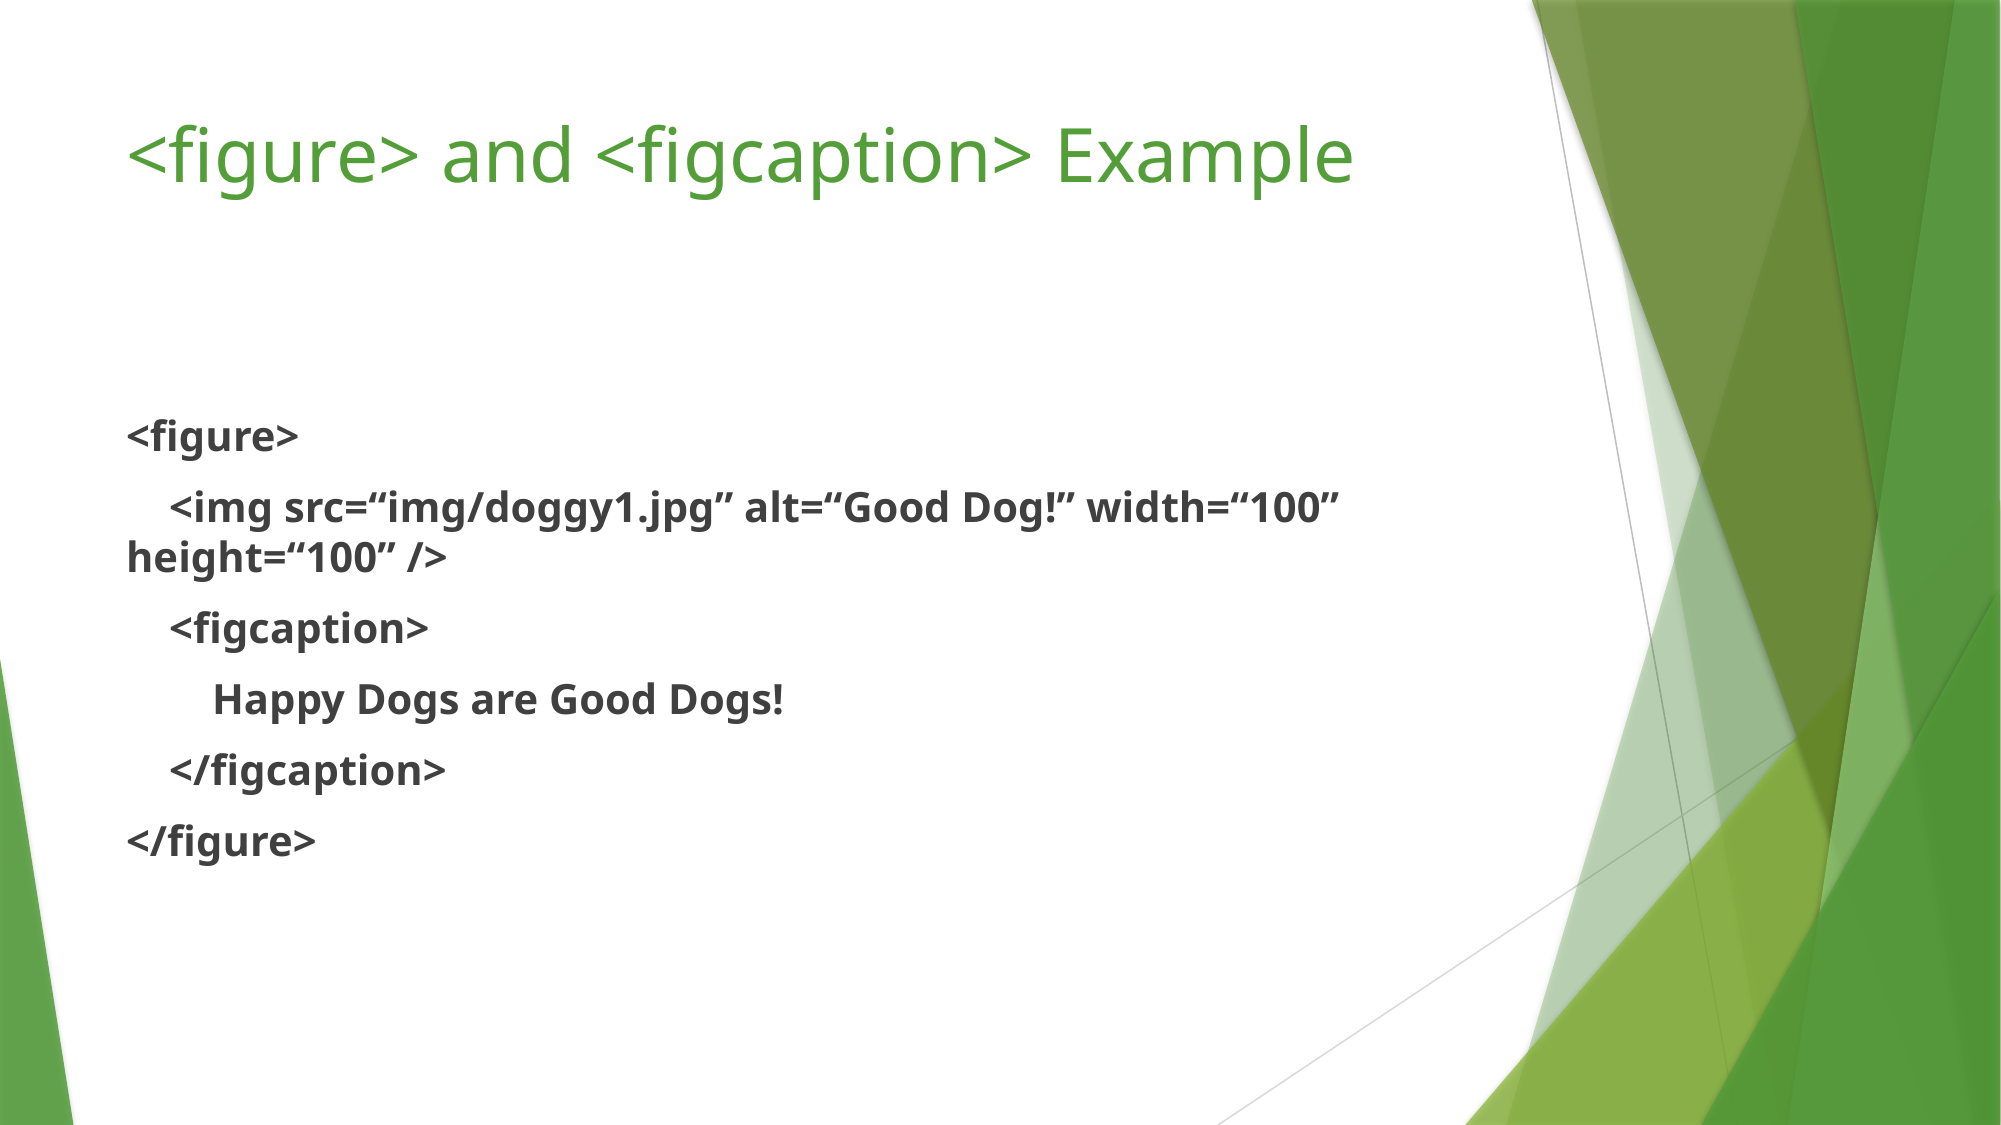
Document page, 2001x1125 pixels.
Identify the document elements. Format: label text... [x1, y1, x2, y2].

title <figure> and <figcaption> Example [111, 99, 1522, 317]
list <figure> <img src=“img/doggy1.jpg” alt=“Good Dog!” width=“100” height=“100” /> <figcaption> Happy Dogs are Good Dogs! </figcaption> </figure> [111, 201, 1503, 1073]
